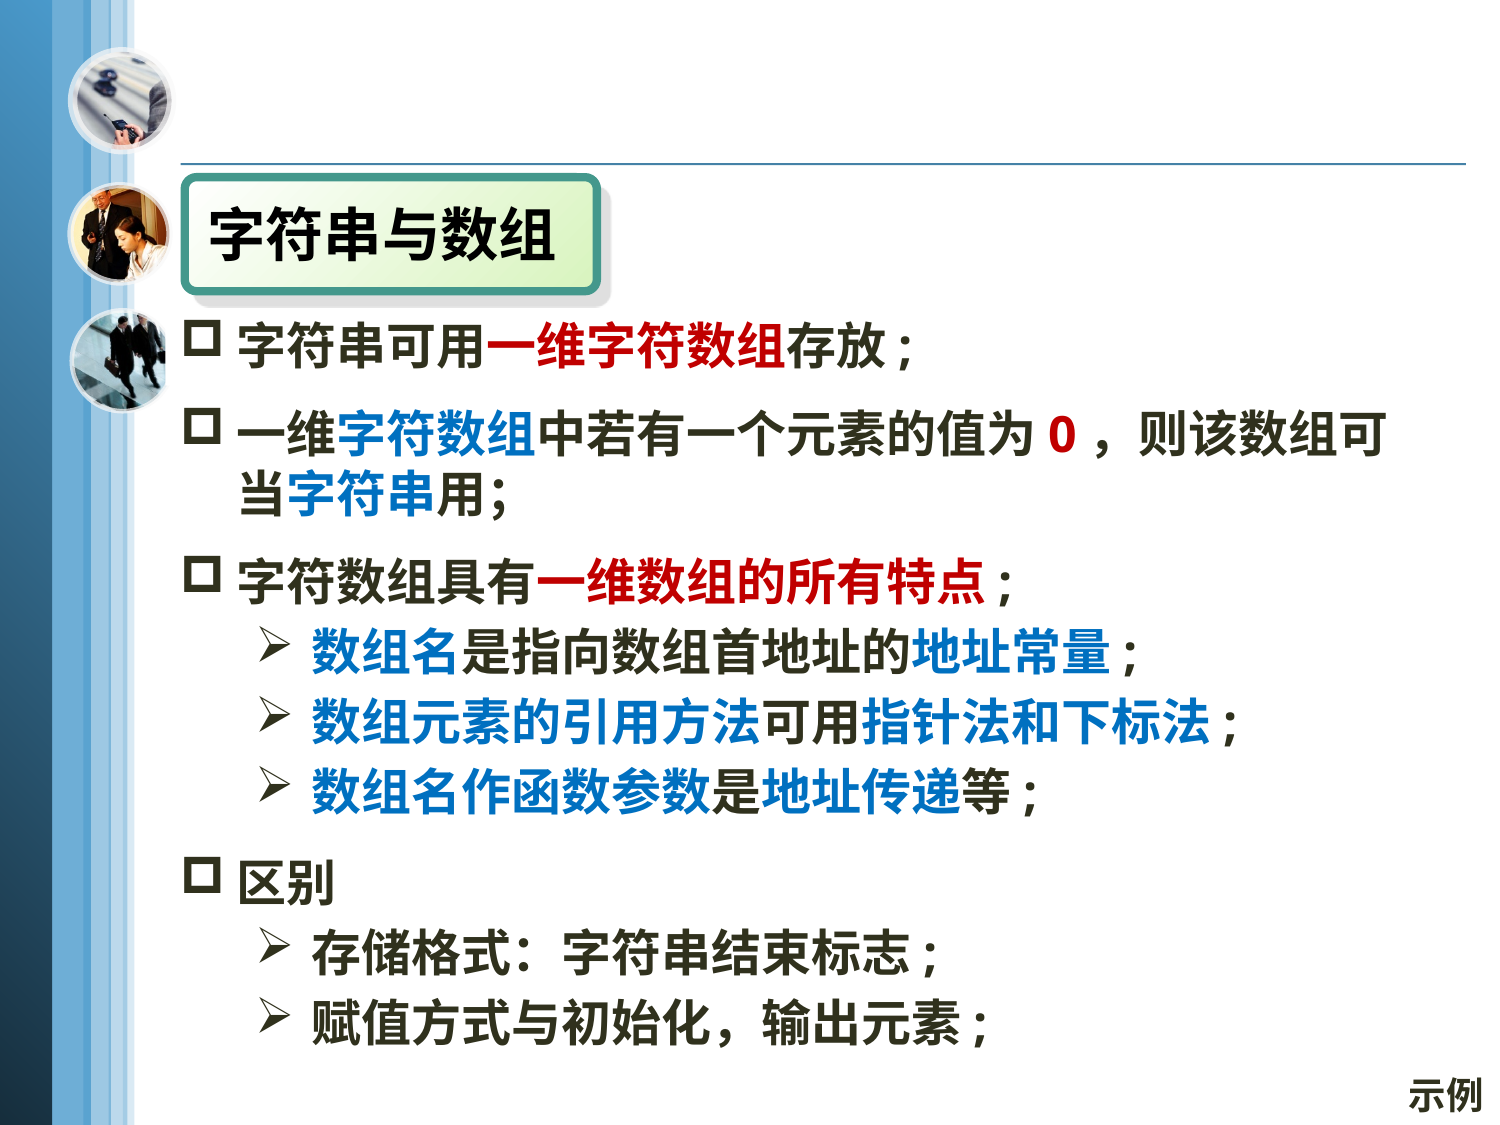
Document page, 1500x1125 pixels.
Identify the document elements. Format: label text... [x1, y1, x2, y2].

text_box 区别 存储格式：字符串结束标志; 赋值方式与初始化，输出元素; [165, 844, 1394, 919]
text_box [184, 177, 616, 292]
picture [78, 57, 166, 144]
text_box 示例 [1393, 1064, 1499, 1125]
picture [75, 313, 165, 408]
text_box 字符串可用一维字符数组存放; [165, 307, 1394, 386]
text_box 字符数组具有一维数组的所有特点; 数组名是指向数组首地址的地址常量; 数组元素的引用方法可用指针法和下标法; 数组名作函数参数是地址传递等; [165, 543, 1472, 632]
text_box 一维字符数组中若有一个元素的值为0，则该数组可当字符串用； [165, 395, 1411, 543]
picture [74, 189, 166, 279]
